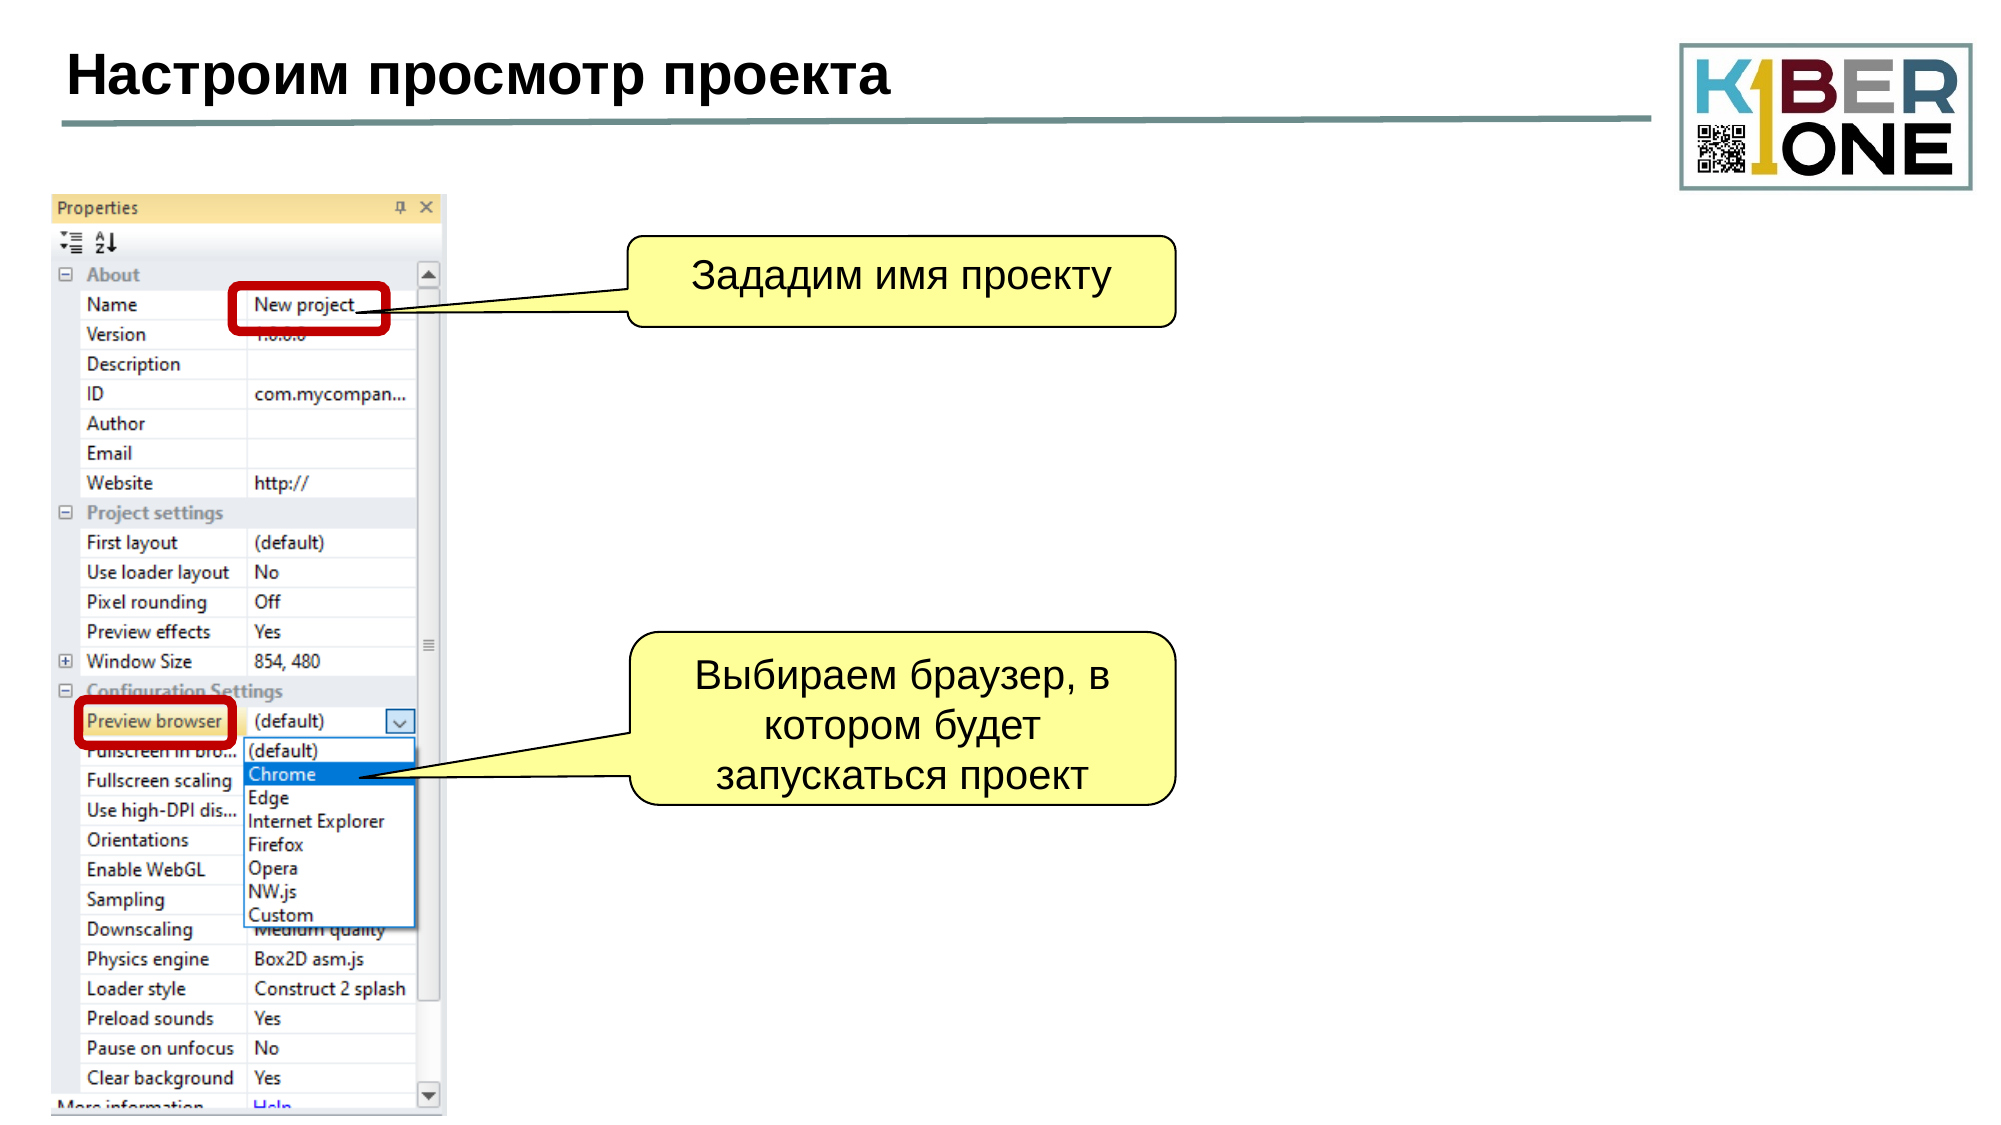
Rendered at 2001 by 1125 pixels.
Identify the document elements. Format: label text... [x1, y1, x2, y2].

text_box Настроим просмотр проекта [51, 19, 2000, 131]
picture [50, 194, 447, 1116]
text_box Выбираем браузер, в котором будет запускаться проект [447, 631, 1176, 805]
text_box Зададим имя проекту [447, 235, 1176, 327]
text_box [61, 39, 1977, 195]
